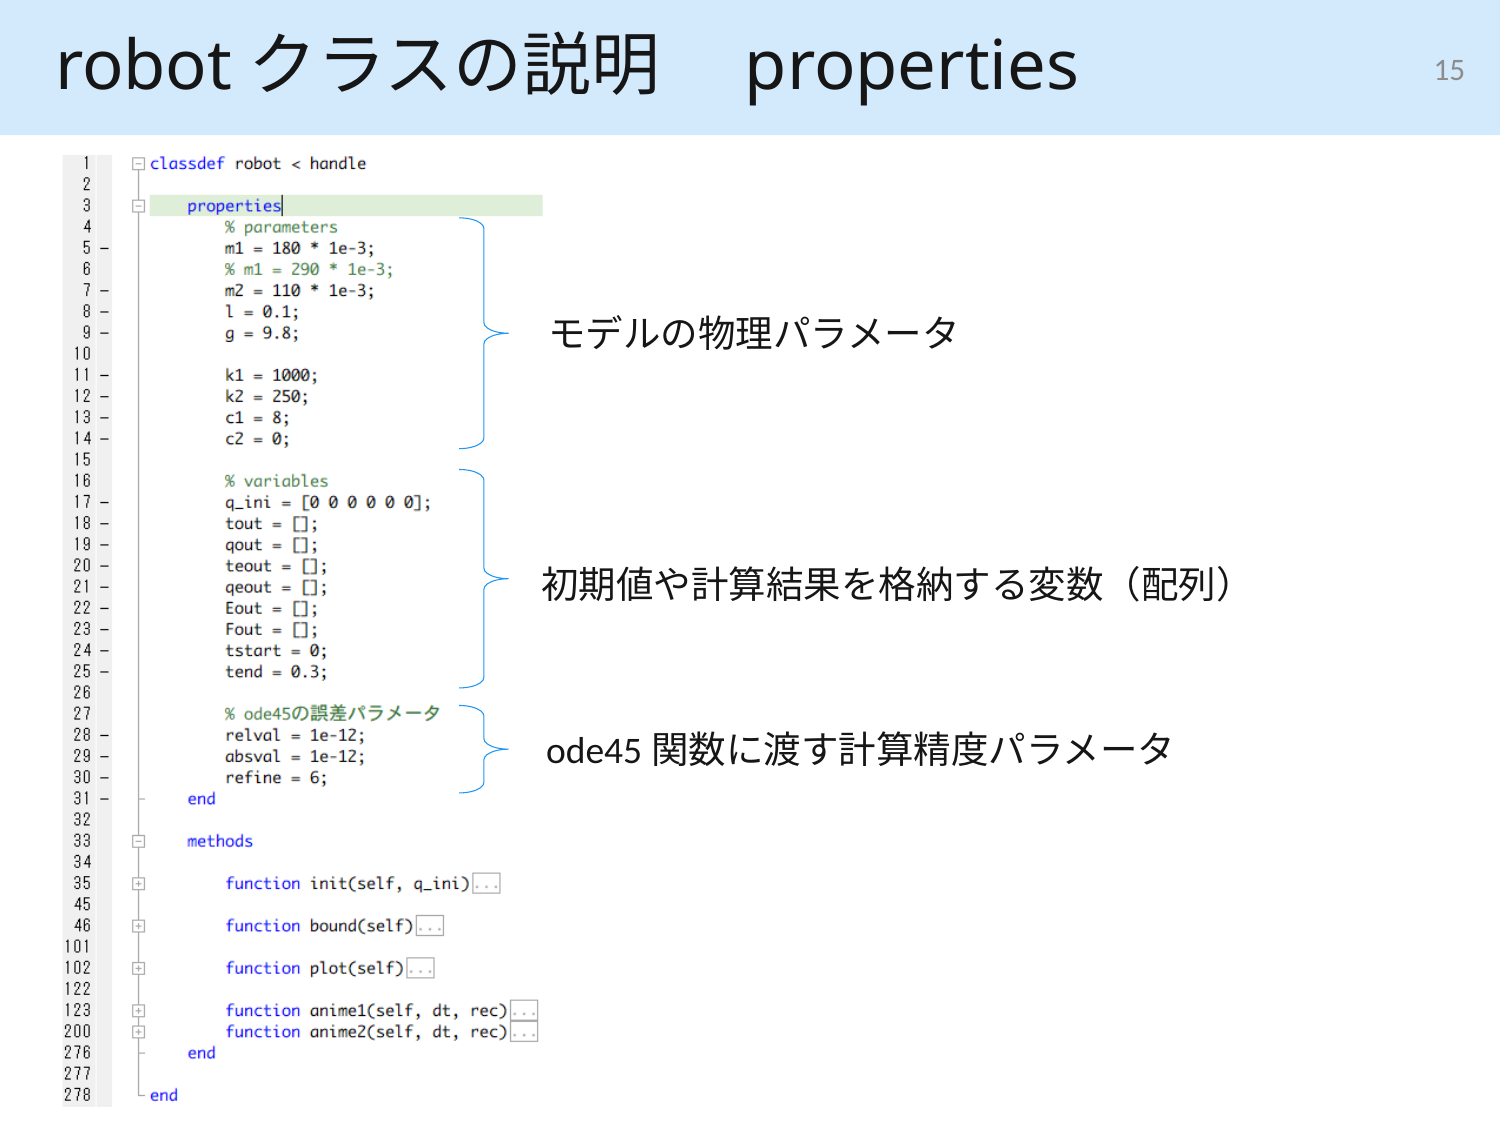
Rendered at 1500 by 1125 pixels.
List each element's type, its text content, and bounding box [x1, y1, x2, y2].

text_box ode45関数に渡す計算精度パラメータ [543, 718, 1190, 779]
title robotクラスの説明 properties [40, 0, 1500, 136]
picture [62, 155, 543, 1107]
slide_number 15 [1142, 37, 1481, 98]
text_box モデルの物理パラメータ [543, 302, 975, 363]
text_box 初期値や計算結果を格納する変数（配列） [543, 553, 1269, 614]
